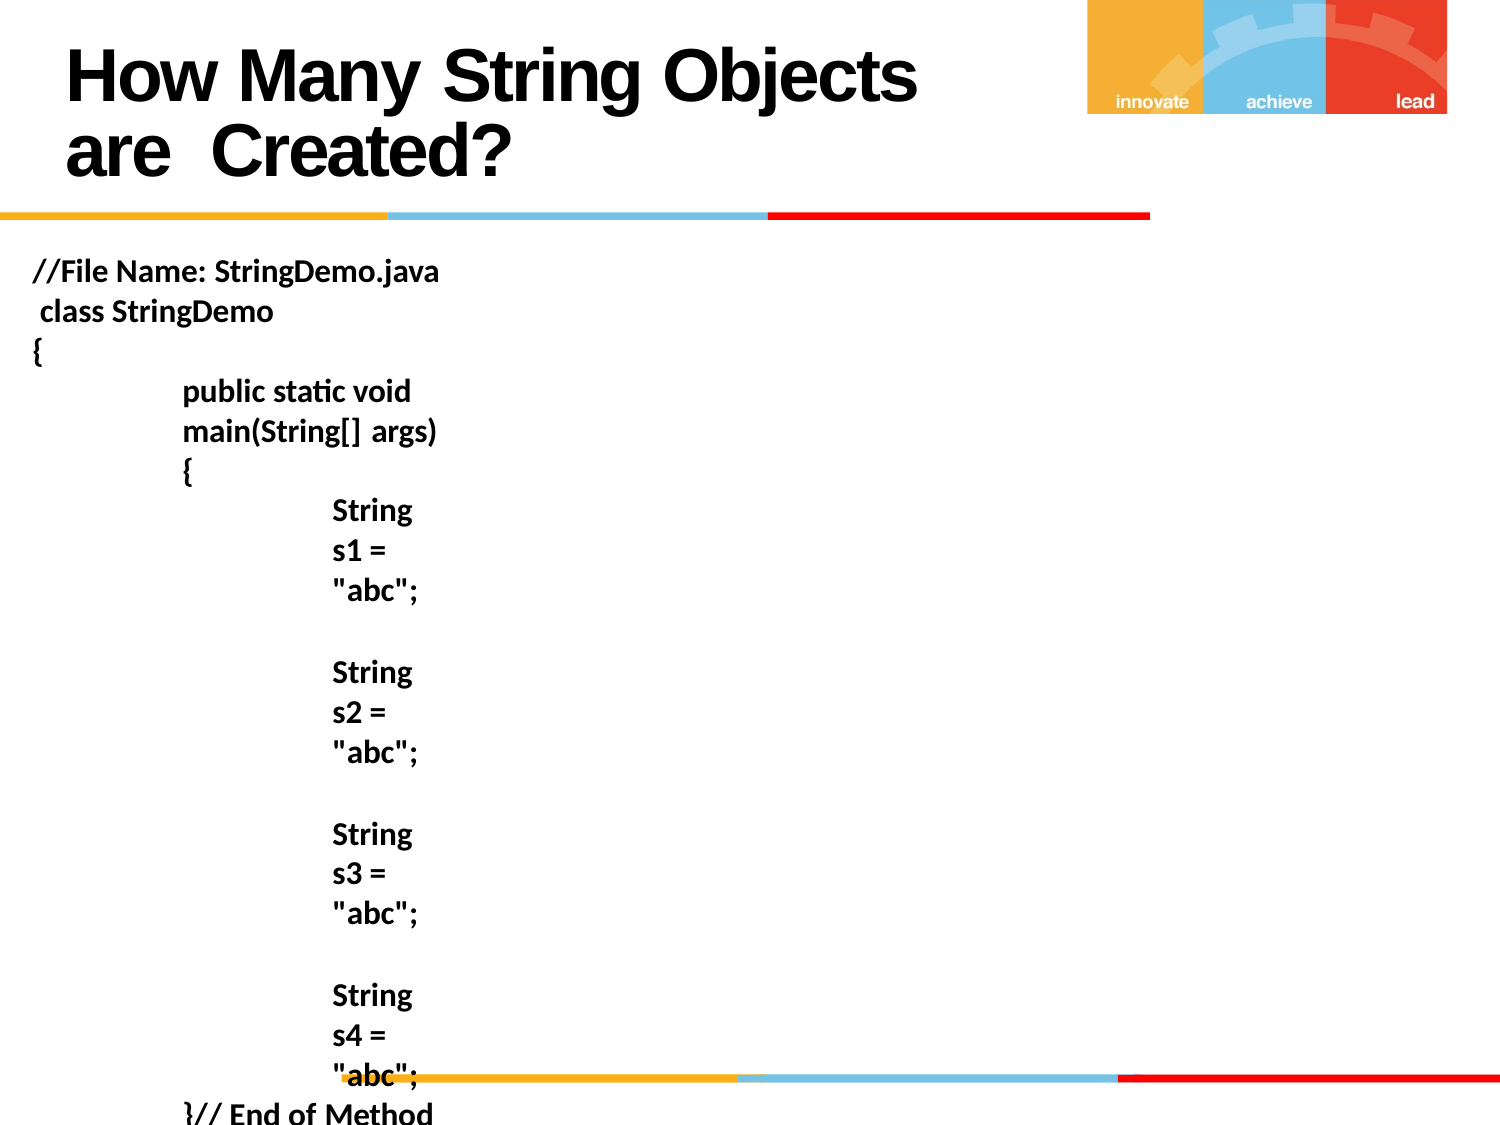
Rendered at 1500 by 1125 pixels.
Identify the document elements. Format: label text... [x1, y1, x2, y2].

text_box //File Name: StringDemo.java class StringDemo { public static void main(String[] args) { String s1 = "abc"; String s2 = "abc"; String s3 = "abc"; String s4 = "abc"; }// End of Method }// End of class StringDemo [30, 247, 683, 1125]
title How Many String Objects are Created? [62, 24, 1024, 230]
picture [1087, 0, 1448, 114]
